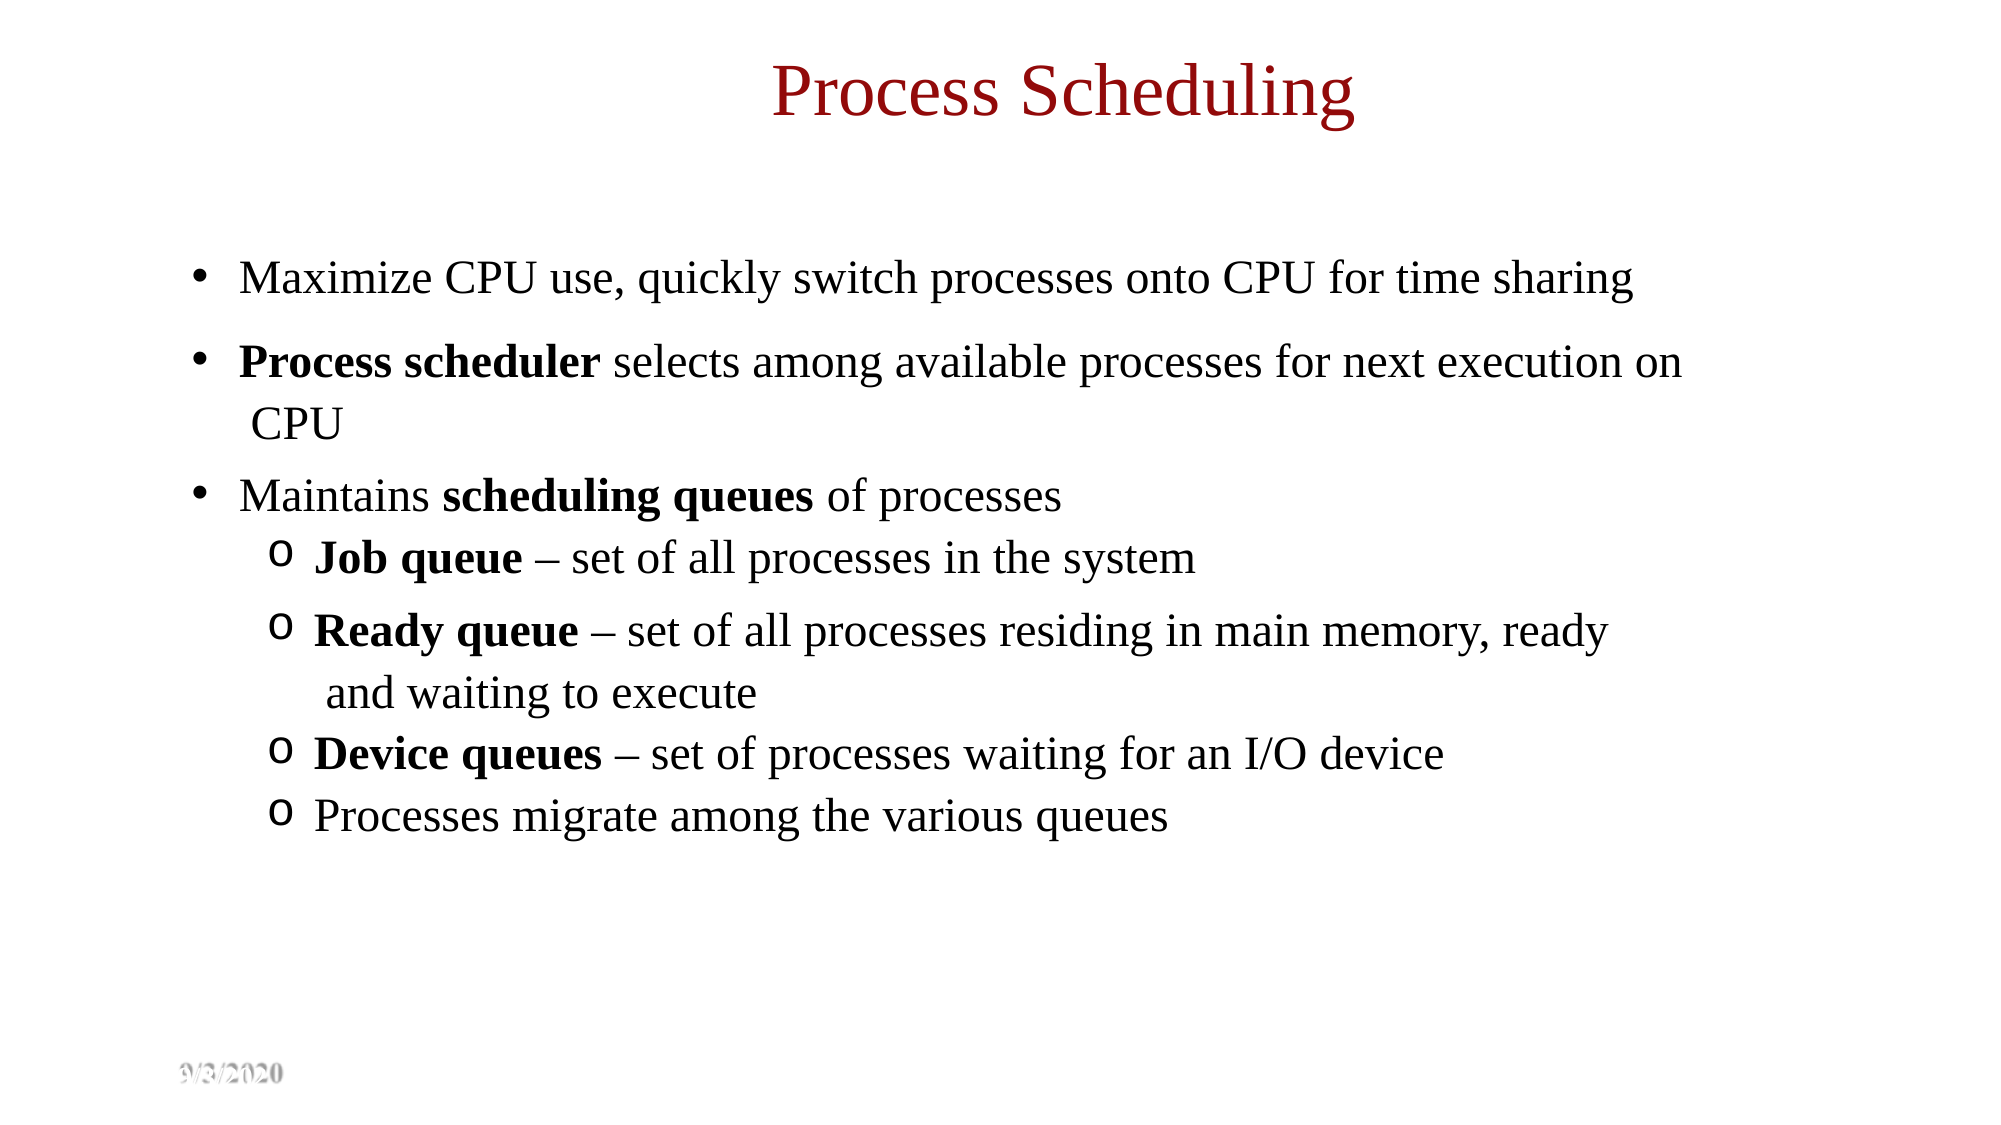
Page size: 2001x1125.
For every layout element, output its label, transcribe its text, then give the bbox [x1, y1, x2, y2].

text_box Maximize CPU use, quickly switch processes onto CPU for time sharing Process scheduler selects among available processes for next execution on CPU Maintains scheduling queues of processes Job queue – set of all processes in the system Ready queue – set of all processes residing in main memory, ready and waiting to execute Device queues – set of processes waiting for an I/O device Processes migrate among the various queues [189, 229, 1687, 842]
text_box 9/3/2020 [177, 1055, 282, 1125]
title Process Scheduling [769, 38, 1359, 229]
